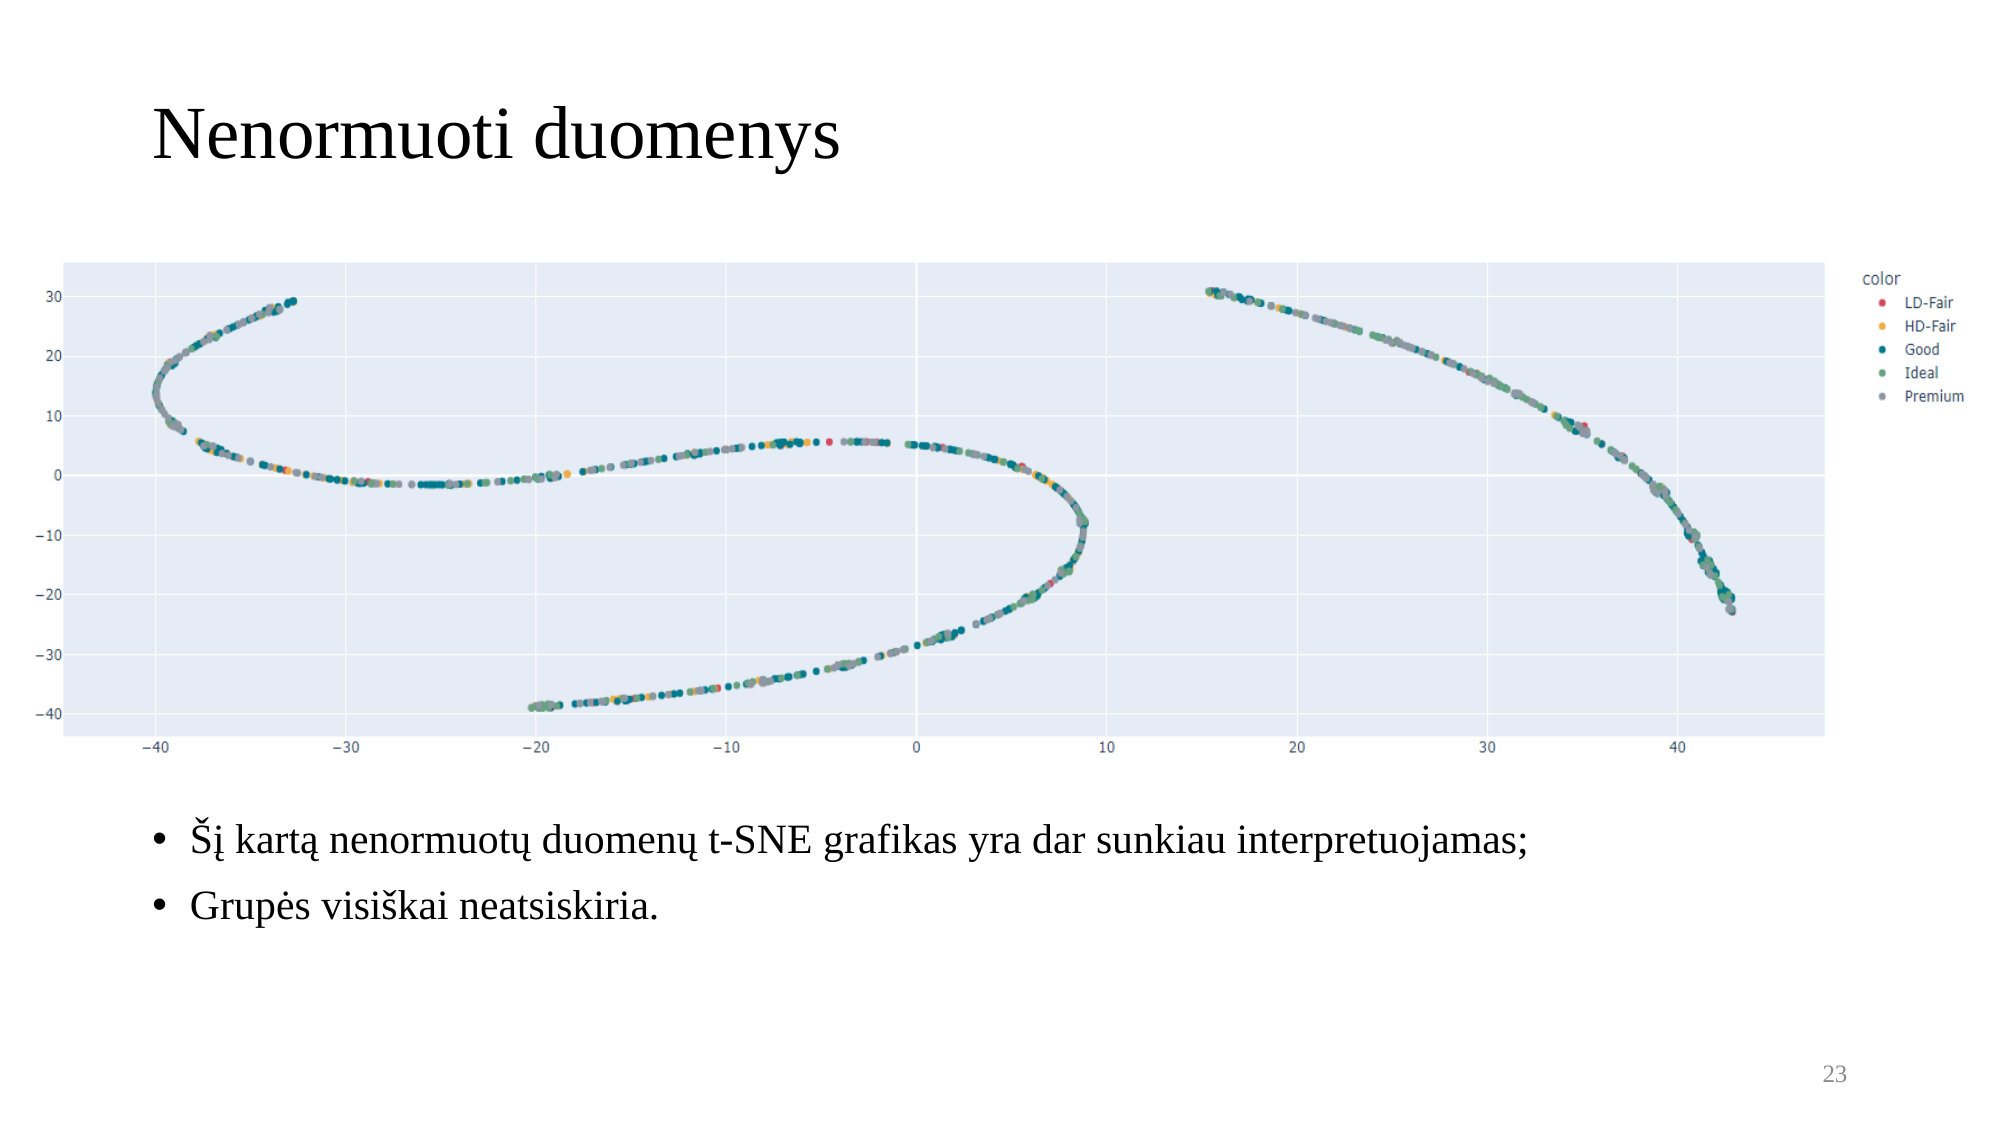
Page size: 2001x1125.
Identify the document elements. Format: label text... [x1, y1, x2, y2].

slide_number 23 [1412, 1042, 1863, 1103]
title Nenormuoti duomenys [137, 59, 1847, 209]
list Šį kartą nenormuotų duomenų t-SNE grafikas yra dar sunkiau interpretuojamas; Grupės visiškai neatsiskiria. [137, 810, 1551, 998]
picture [31, 259, 1969, 760]
